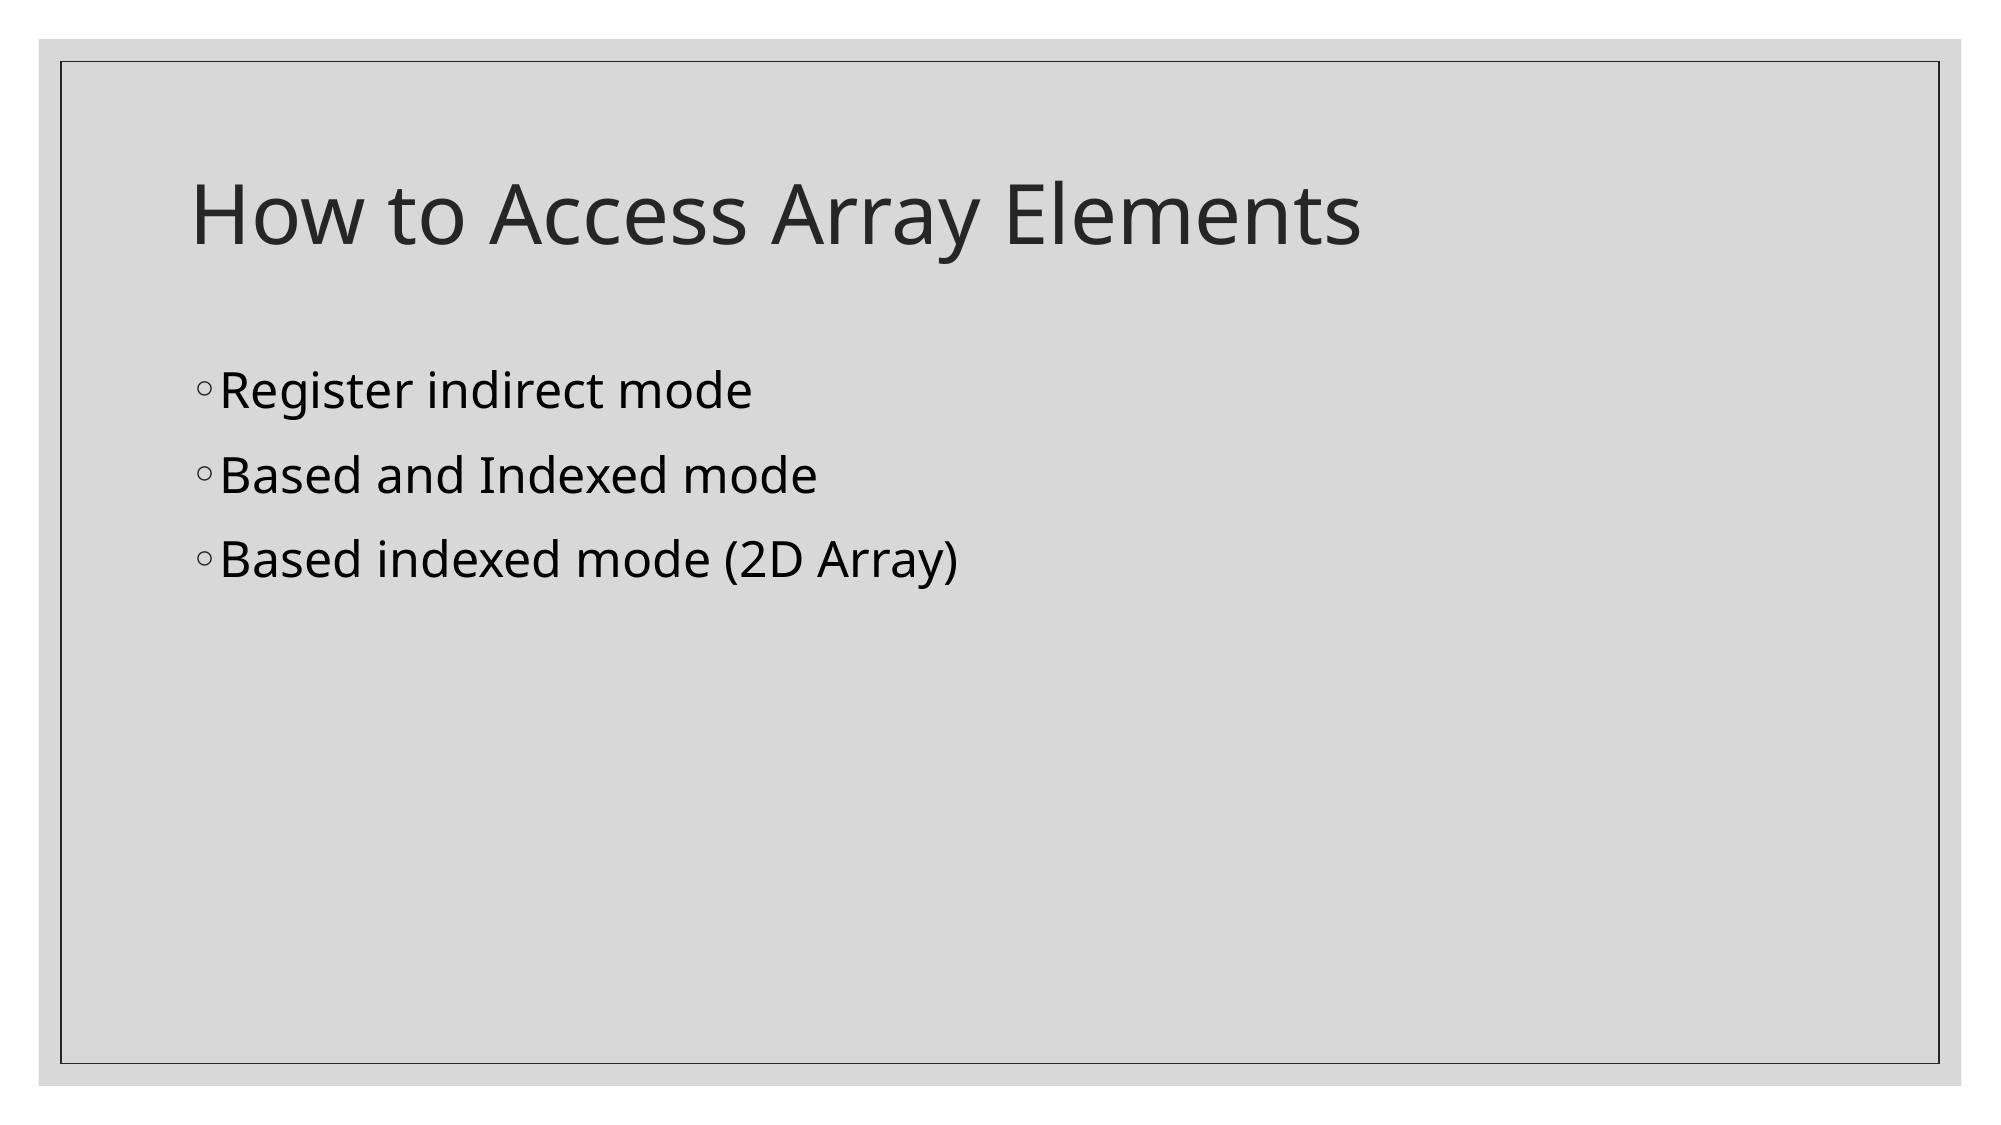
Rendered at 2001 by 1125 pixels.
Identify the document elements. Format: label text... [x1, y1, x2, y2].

title How to Access Array Elements [174, 105, 1825, 331]
list Register indirect mode Based and Indexed mode Based indexed mode (2D Array) [174, 345, 1825, 977]
